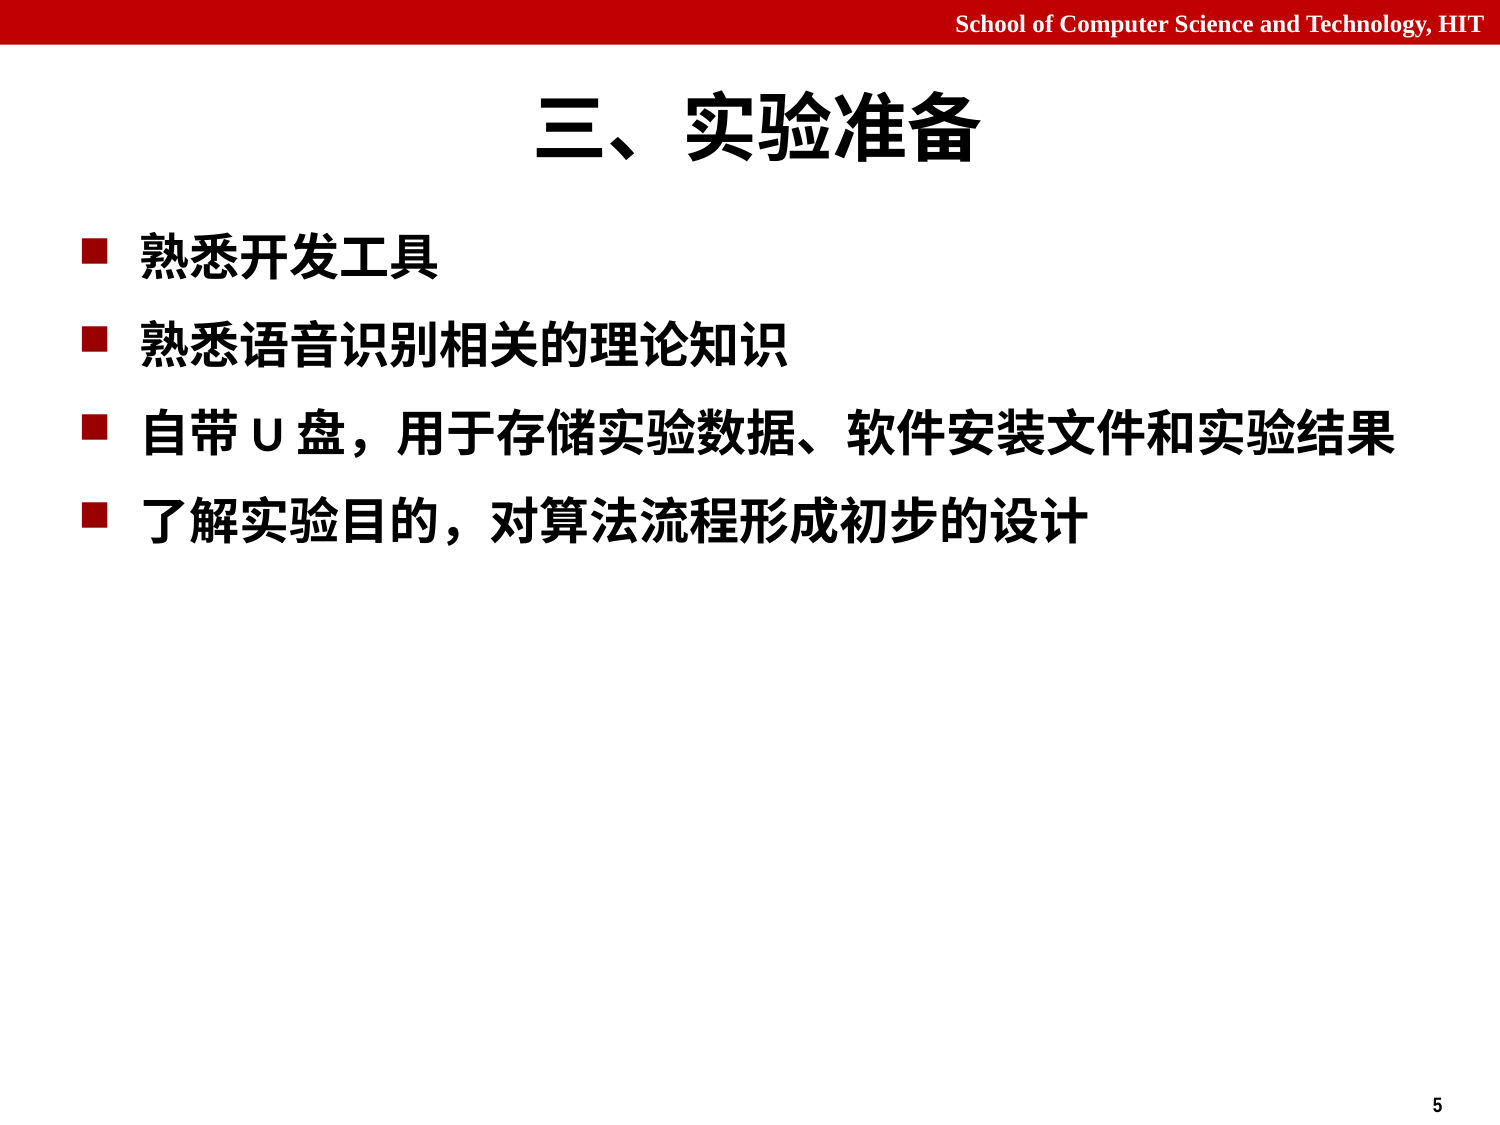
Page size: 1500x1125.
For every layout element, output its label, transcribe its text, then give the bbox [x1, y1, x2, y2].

list 熟悉开发工具 熟悉语音识别相关的理论知识 自带U盘，用于存储实验数据、软件安装文件和实验结果 了解实验目的，对算法流程形成初步的设计 [67, 199, 1479, 1052]
title 三、实验准备 [36, 62, 1479, 188]
